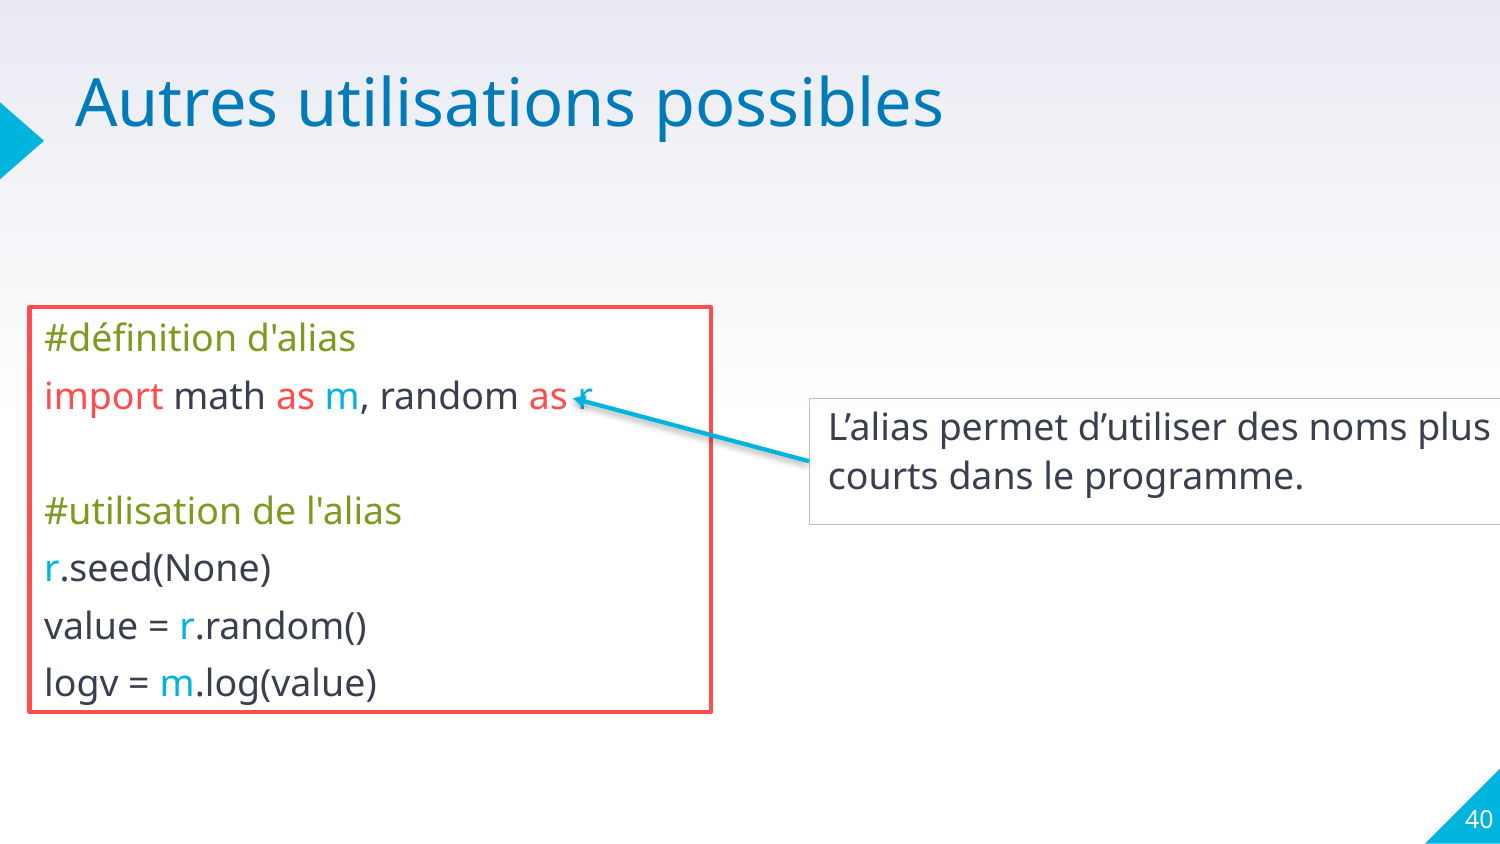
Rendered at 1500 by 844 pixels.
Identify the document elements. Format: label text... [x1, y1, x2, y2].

text_box #définition d'alias import math as m, random as r #utilisation de l'alias r.seed(None) value = r.random() logv = m.log(value) [27, 305, 713, 714]
slide_number 40 [1418, 760, 1494, 838]
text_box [572, 397, 810, 462]
list L’alias permet d’utiliser des noms plus courts dans le programme. [809, 398, 1500, 525]
title Autres utilisations possibles [75, 74, 1483, 210]
